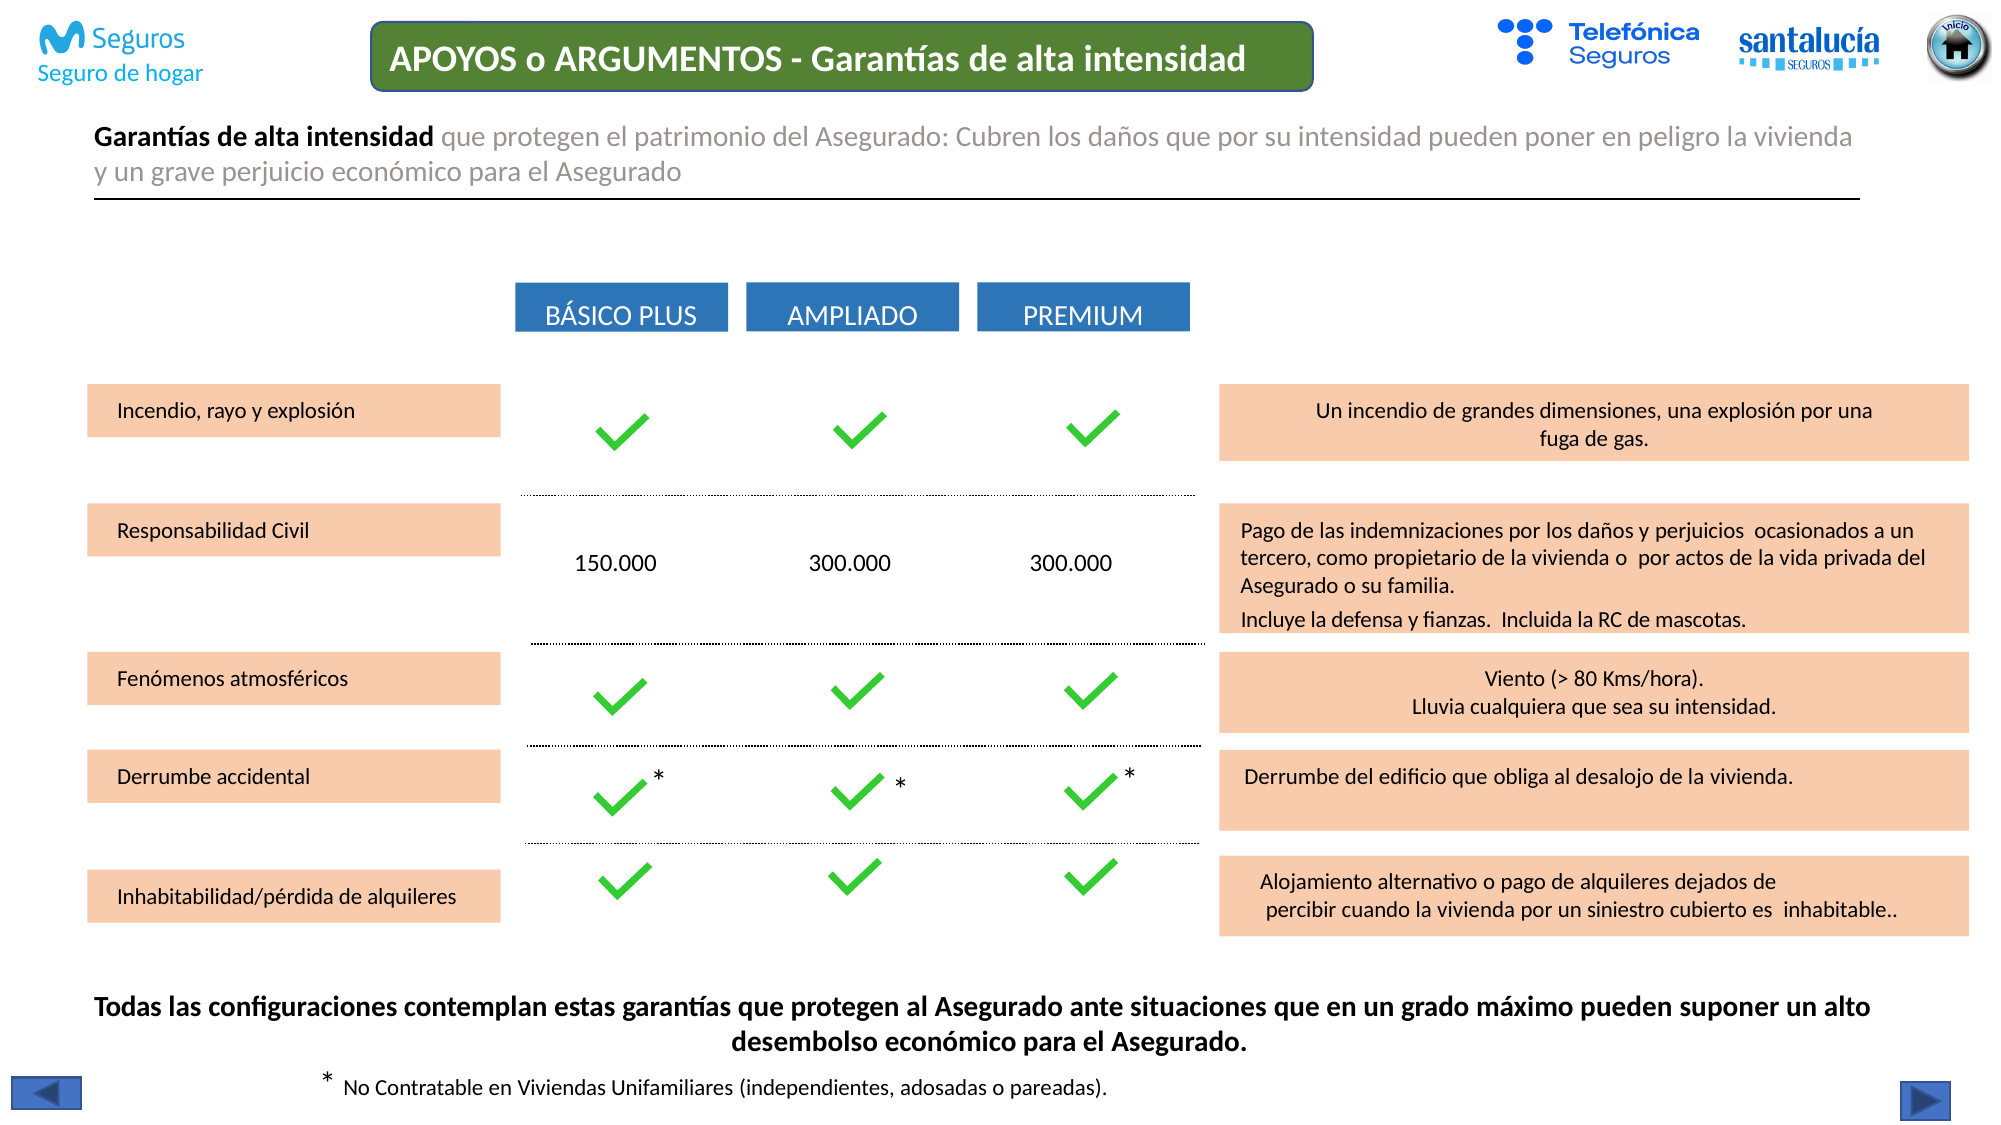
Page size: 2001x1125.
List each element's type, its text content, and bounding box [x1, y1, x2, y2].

text_box 300.000 [1027, 544, 1115, 577]
text_box [830, 671, 885, 710]
text_box [830, 772, 885, 811]
text_box [1064, 857, 1119, 896]
text_box Todas las configuraciones contemplan estas garantías que protegen al Asegurado ante situaciones que en un grado máximo pueden suponer un alto desembolso económico para el Asegurado. [92, 985, 1876, 1058]
text_box Garantías de alta intensidad que protegen el patrimonio del Asegurado: Cubren los daños que por su intensidad pueden poner en peligro la vivienda y un grave perjuicio económico para el Asegurado [92, 99, 1861, 188]
text_box * [890, 766, 911, 809]
text_box Derrumbe accidental [87, 749, 501, 803]
text_box * [1119, 756, 1141, 798]
picture [22, 4, 196, 68]
text_box Pago de las indemnizaciones por los daños y perjuicios ocasionados a un tercero, como propietario de la vivienda o por actos de la vida privada del Asegurado o su familia. Incluye la defensa y fianzas. Incluida la RC de mascotas. [1219, 503, 1970, 634]
text_box Un incendio de grandes dimensiones, una explosión por una fuga de gas. [1219, 384, 1970, 461]
text_box Derrumbe del edificio que obliga al desalojo de la vivienda. [1219, 749, 1970, 831]
text_box [595, 413, 650, 452]
picture [1738, 22, 1880, 75]
text_box [598, 862, 653, 901]
text_box BÁSICO PLUS [515, 282, 729, 332]
text_box Viento (> 80 Kms/hora). Lluvia cualquiera que sea su intensidad. [1219, 651, 1970, 733]
text_box [1066, 409, 1121, 448]
text_box [593, 677, 648, 716]
text_box Seguro de hogar [22, 46, 219, 94]
text_box AMPLIADO [746, 282, 960, 332]
text_box 300.000 [806, 544, 894, 577]
text_box [1900, 1081, 1951, 1121]
text_box Responsabilidad Civil [87, 503, 501, 557]
text_box [11, 1076, 82, 1110]
text_box Inhabitabilidad/pérdida de alquileres [87, 869, 501, 923]
text_box [832, 411, 887, 450]
text_box [1063, 671, 1118, 710]
text_box * No Contratable en Viviendas Unifamiliares (independientes, adosadas o pareadas). [317, 1059, 1112, 1102]
picture [1482, 5, 1714, 80]
text_box APOYOS o ARGUMENTOS - Garantías de alta intensidad [370, 20, 1314, 92]
text_box Incendio, rayo y explosión [87, 384, 501, 438]
text_box PREMIUM [977, 282, 1190, 332]
text_box Alojamiento alternativo o pago de alquileres dejados de percibir cuando la vivienda por un siniestro cubierto es inhabitable.. [1219, 855, 1970, 937]
text_box [1063, 772, 1118, 811]
text_box * [648, 758, 670, 801]
picture [1927, 14, 1992, 82]
text_box 150.000 [572, 544, 659, 577]
text_box [827, 857, 882, 896]
text_box [593, 778, 648, 817]
text_box Fenómenos atmosféricos [87, 651, 501, 706]
